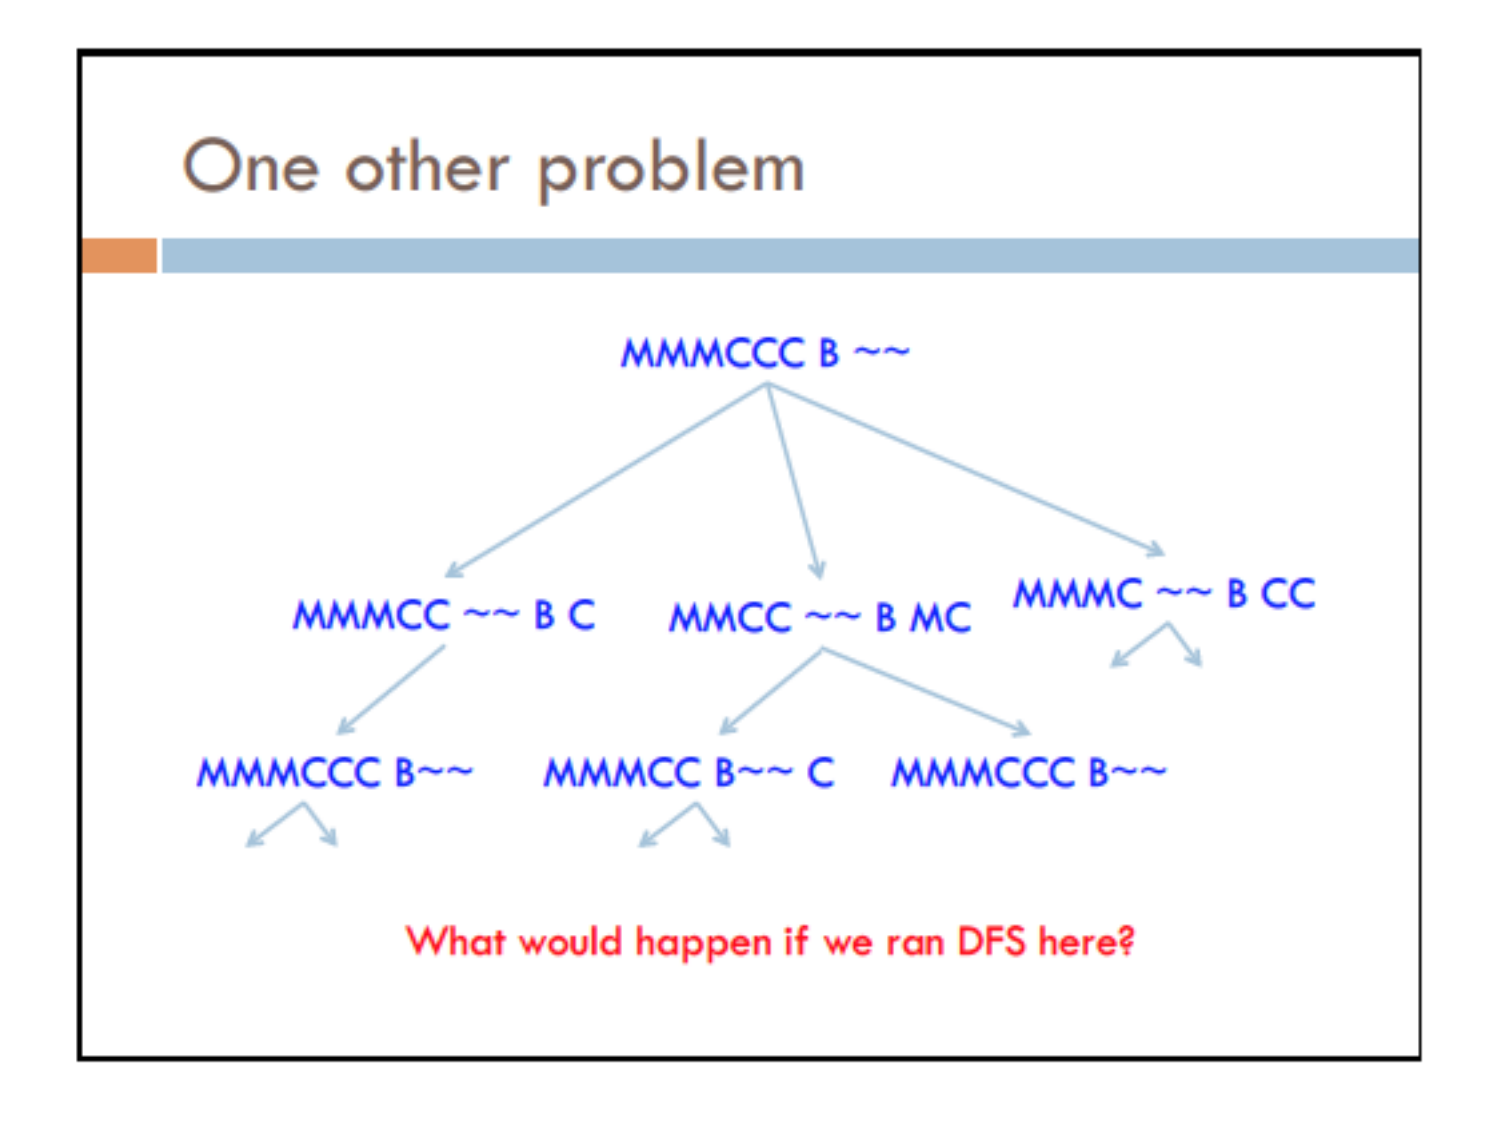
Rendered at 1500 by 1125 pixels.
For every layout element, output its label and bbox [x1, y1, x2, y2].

picture [74, 44, 1426, 1065]
